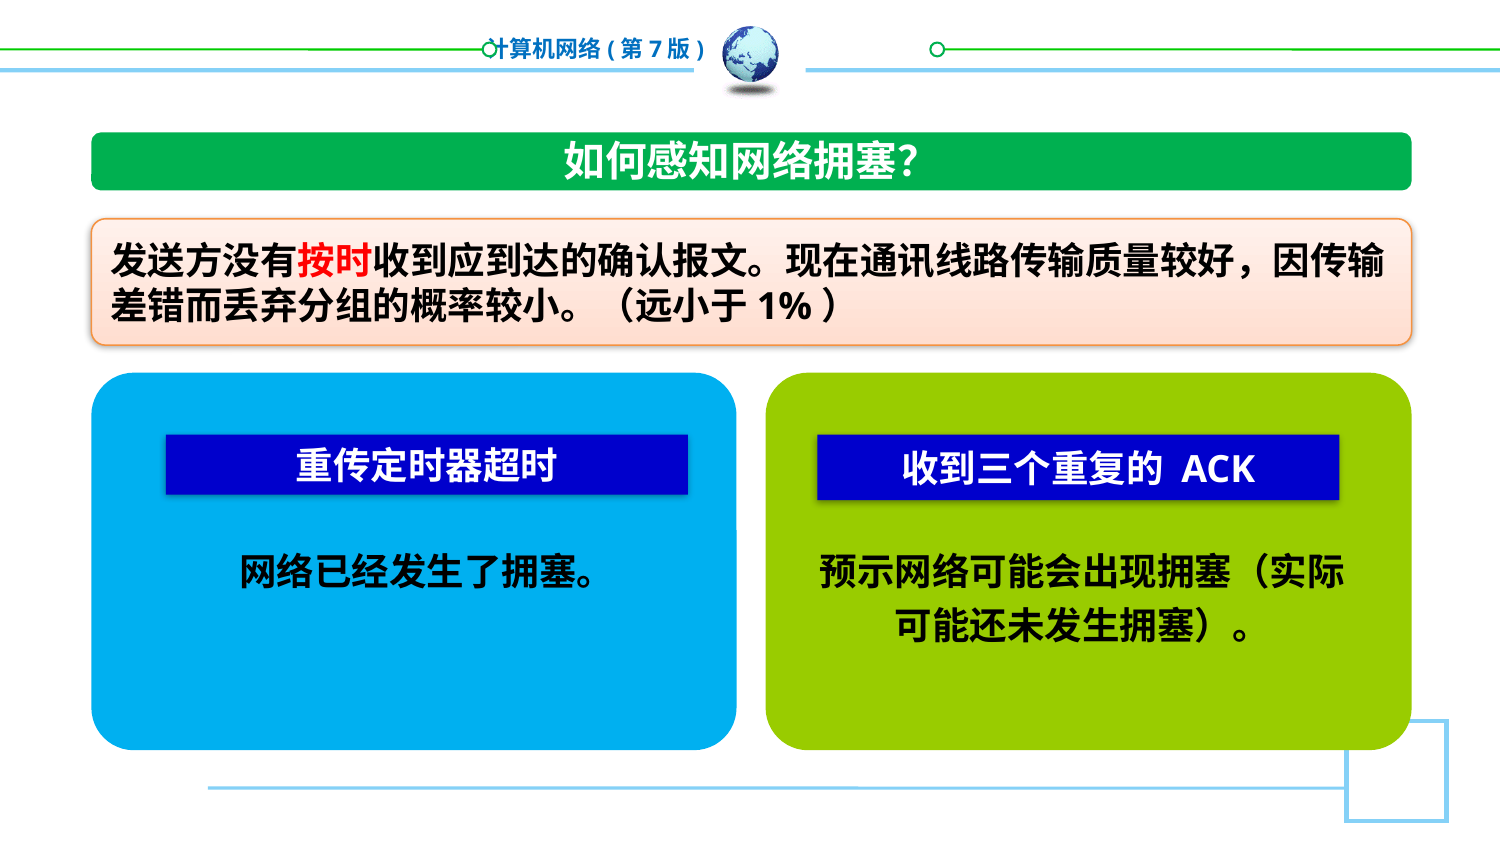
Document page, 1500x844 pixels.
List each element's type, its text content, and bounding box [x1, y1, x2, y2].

text_box [955, 132, 1412, 191]
text_box 网络已经发生了拥塞。 [148, 531, 706, 601]
text_box [91, 132, 548, 191]
text_box 重传定时器超时 [165, 434, 689, 495]
text_box [89, 370, 739, 753]
text_box 如何感知网络拥塞？ [548, 126, 955, 192]
text_box [763, 370, 1414, 753]
picture [720, 24, 780, 100]
text_box 发送方没有按时收到应到达的确认报文。现在通讯线路传输质量较好，因传输差错而丢弃分组的概率较小。（远小于1%） [90, 217, 1413, 346]
text_box 预示网络可能会出现拥塞（实际可能还未发生拥塞）。 [803, 531, 1361, 655]
text_box 收到三个重复的 ACK [816, 434, 1340, 501]
